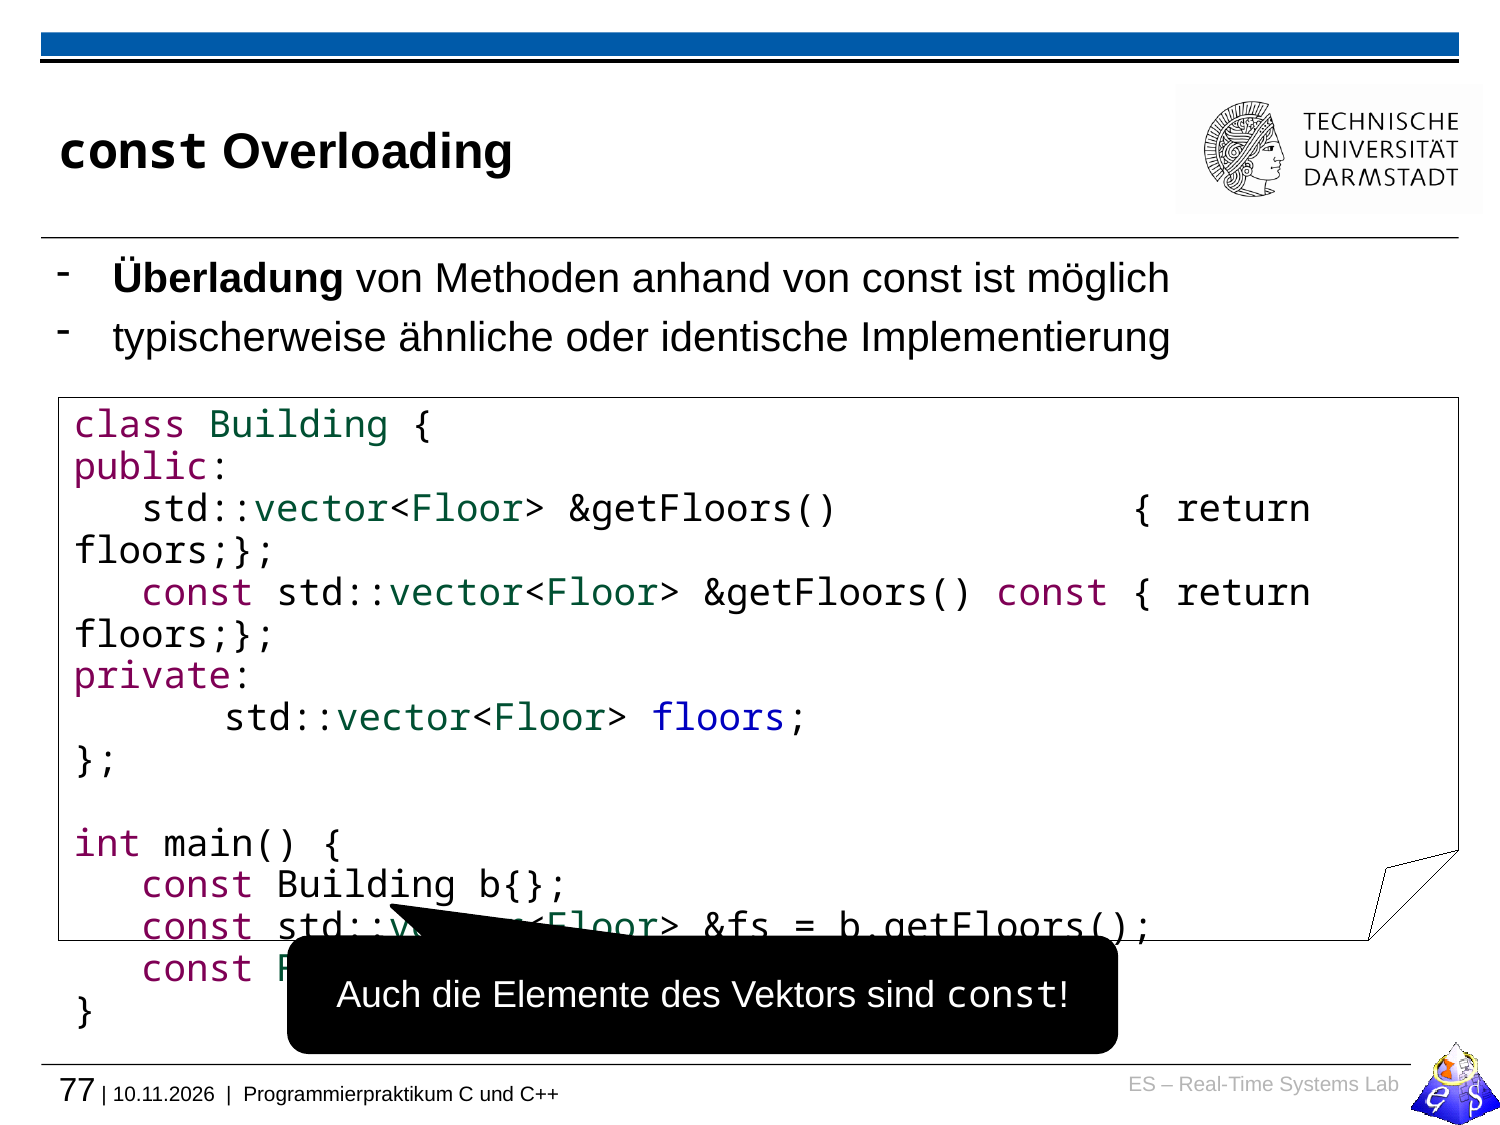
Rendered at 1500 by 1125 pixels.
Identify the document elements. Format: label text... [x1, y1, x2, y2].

list Überladung von Methoden anhand von const ist möglich typischerweise ähnliche oder identische Implementierung [41, 243, 1459, 398]
picture [1411, 1041, 1500, 1125]
picture [1187, 84, 1483, 214]
text_box class Building { public: std::vector<Floor> &getFloors() { return floors;}; const std::vector<Floor> &getFloors() const { return floors;}; private: std::vector<Floor> floors; }; int main() { const Building b{}; const std::vector<Floor> &fs = b.getFloors(); const Floor &f = b.getFloors().at(1); } [58, 397, 1459, 941]
text_box Auch die Elemente des Vektors sind const! [287, 903, 1119, 1055]
title const Overloading [58, 80, 1187, 218]
